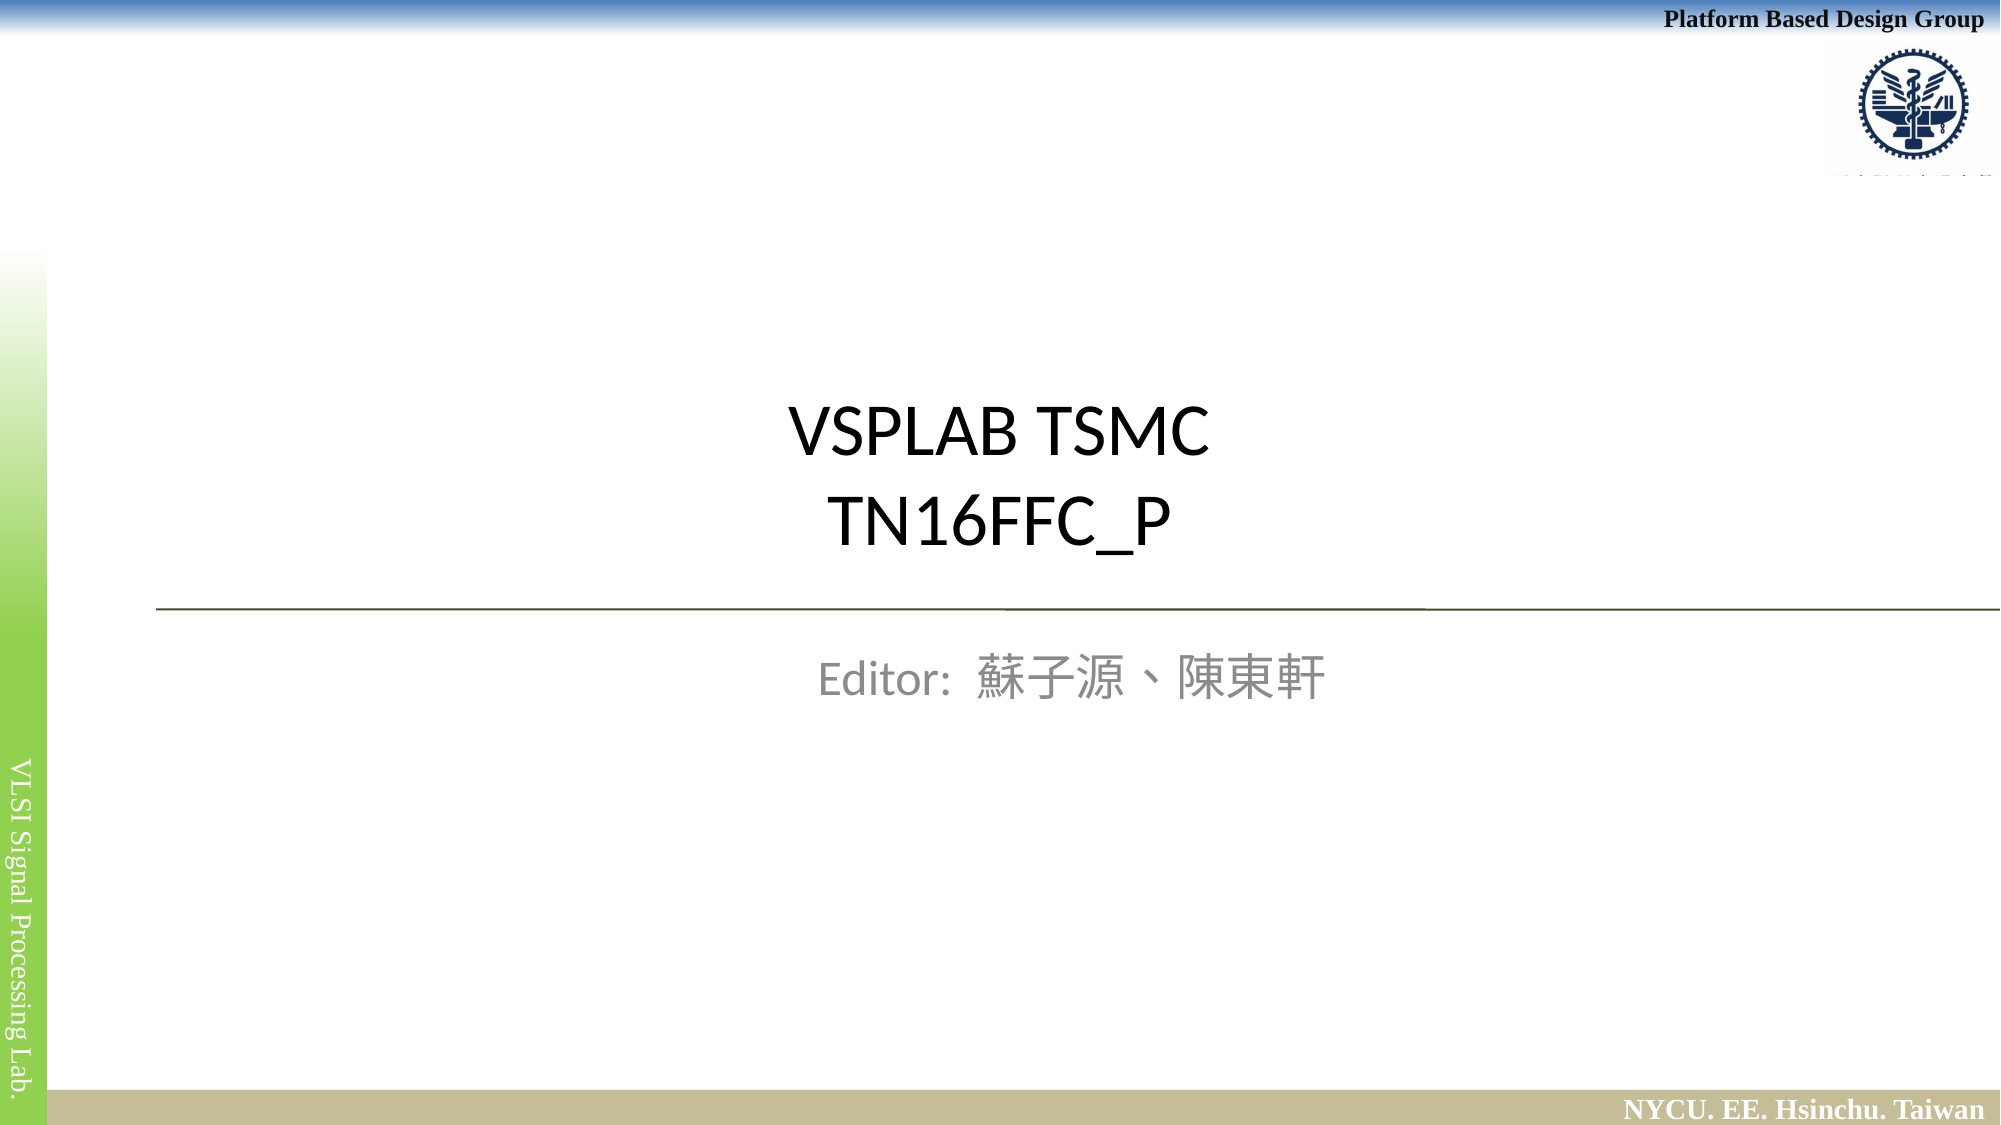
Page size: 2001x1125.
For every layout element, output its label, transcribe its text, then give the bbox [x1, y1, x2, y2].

picture [1824, 44, 2000, 176]
title VSPLAB TSMC TN16FFC_P [149, 349, 1851, 591]
subtitle Editor: 蘇子源、陳東軒 [299, 637, 1844, 926]
